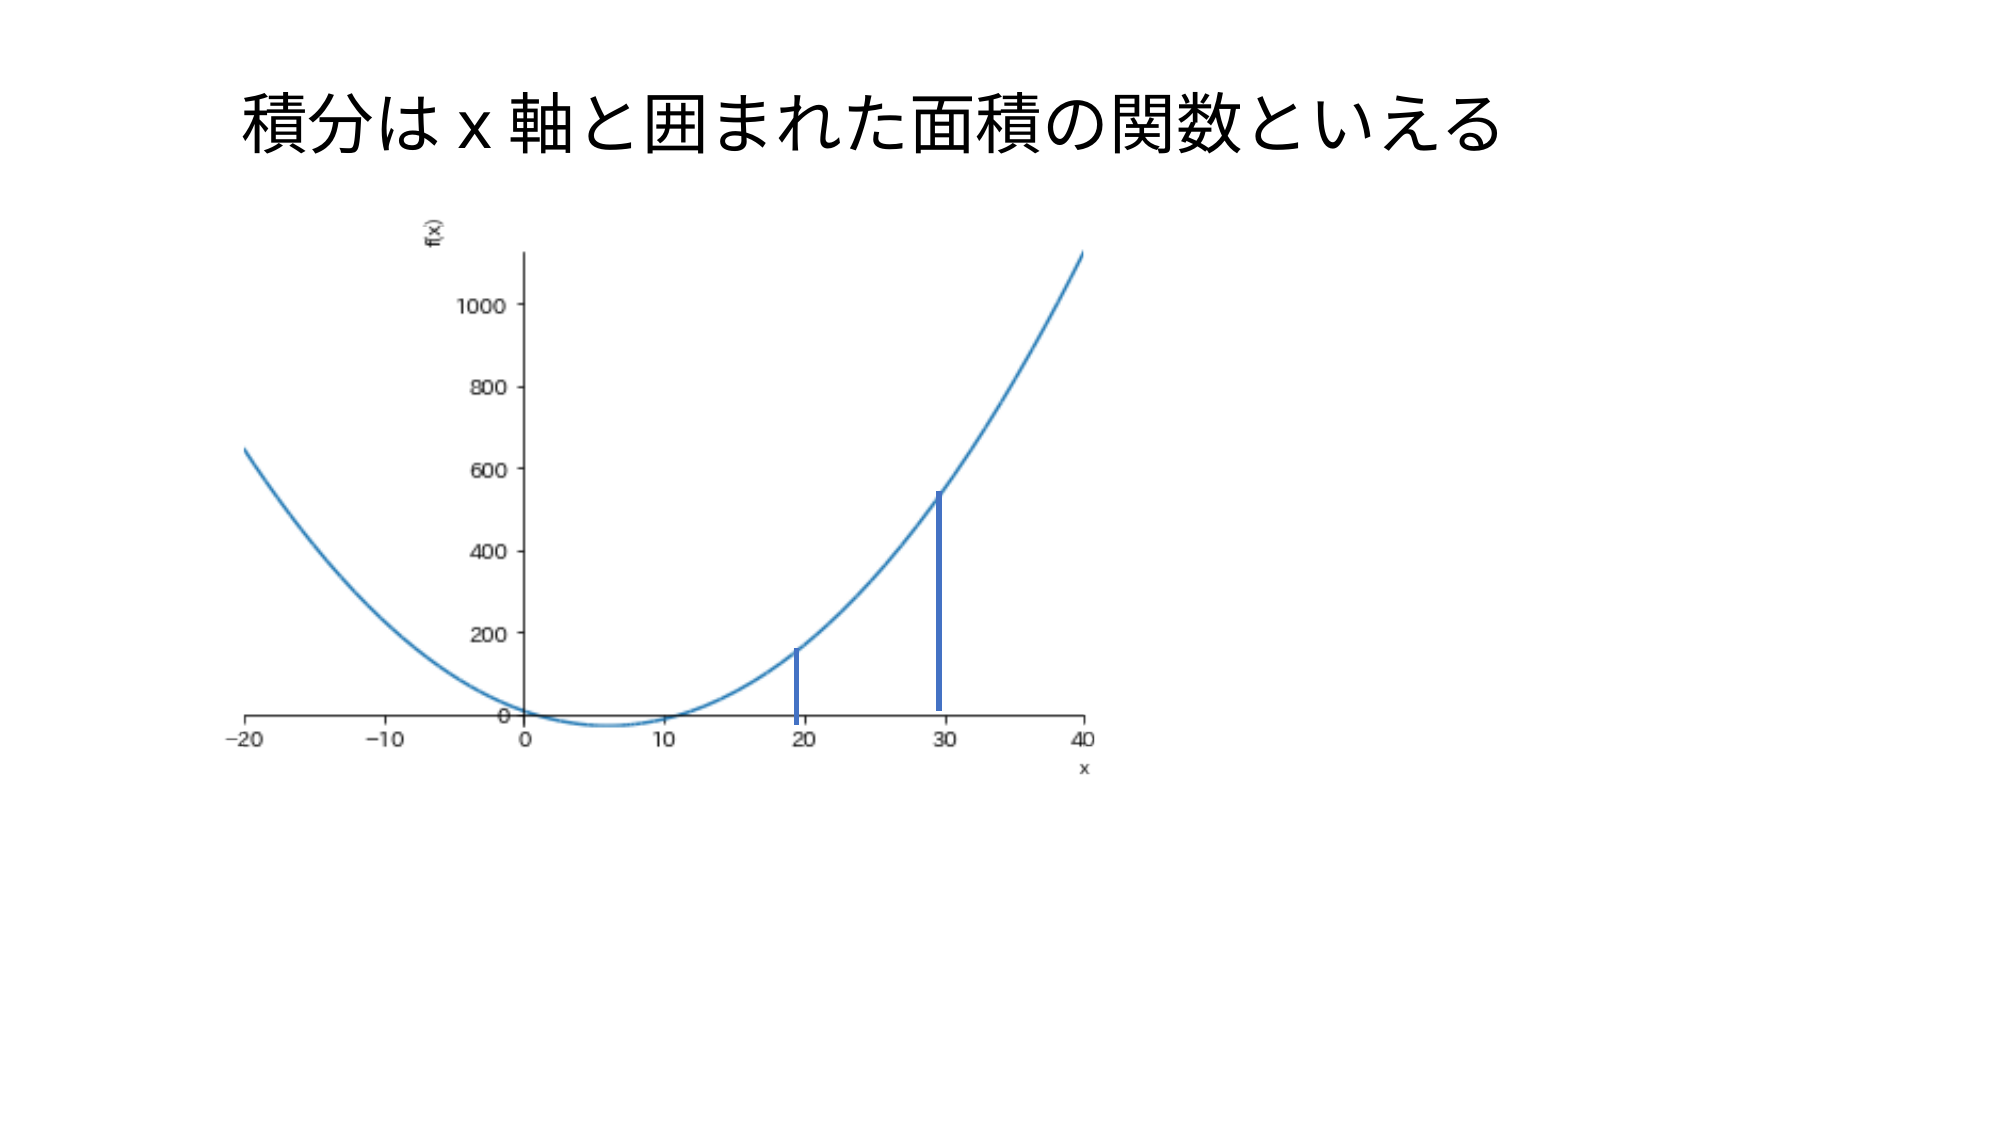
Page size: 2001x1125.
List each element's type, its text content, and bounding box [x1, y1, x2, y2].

picture [208, 199, 1112, 792]
text_box 積分はx軸と囲まれた面積の関数といえる [226, 73, 1523, 169]
